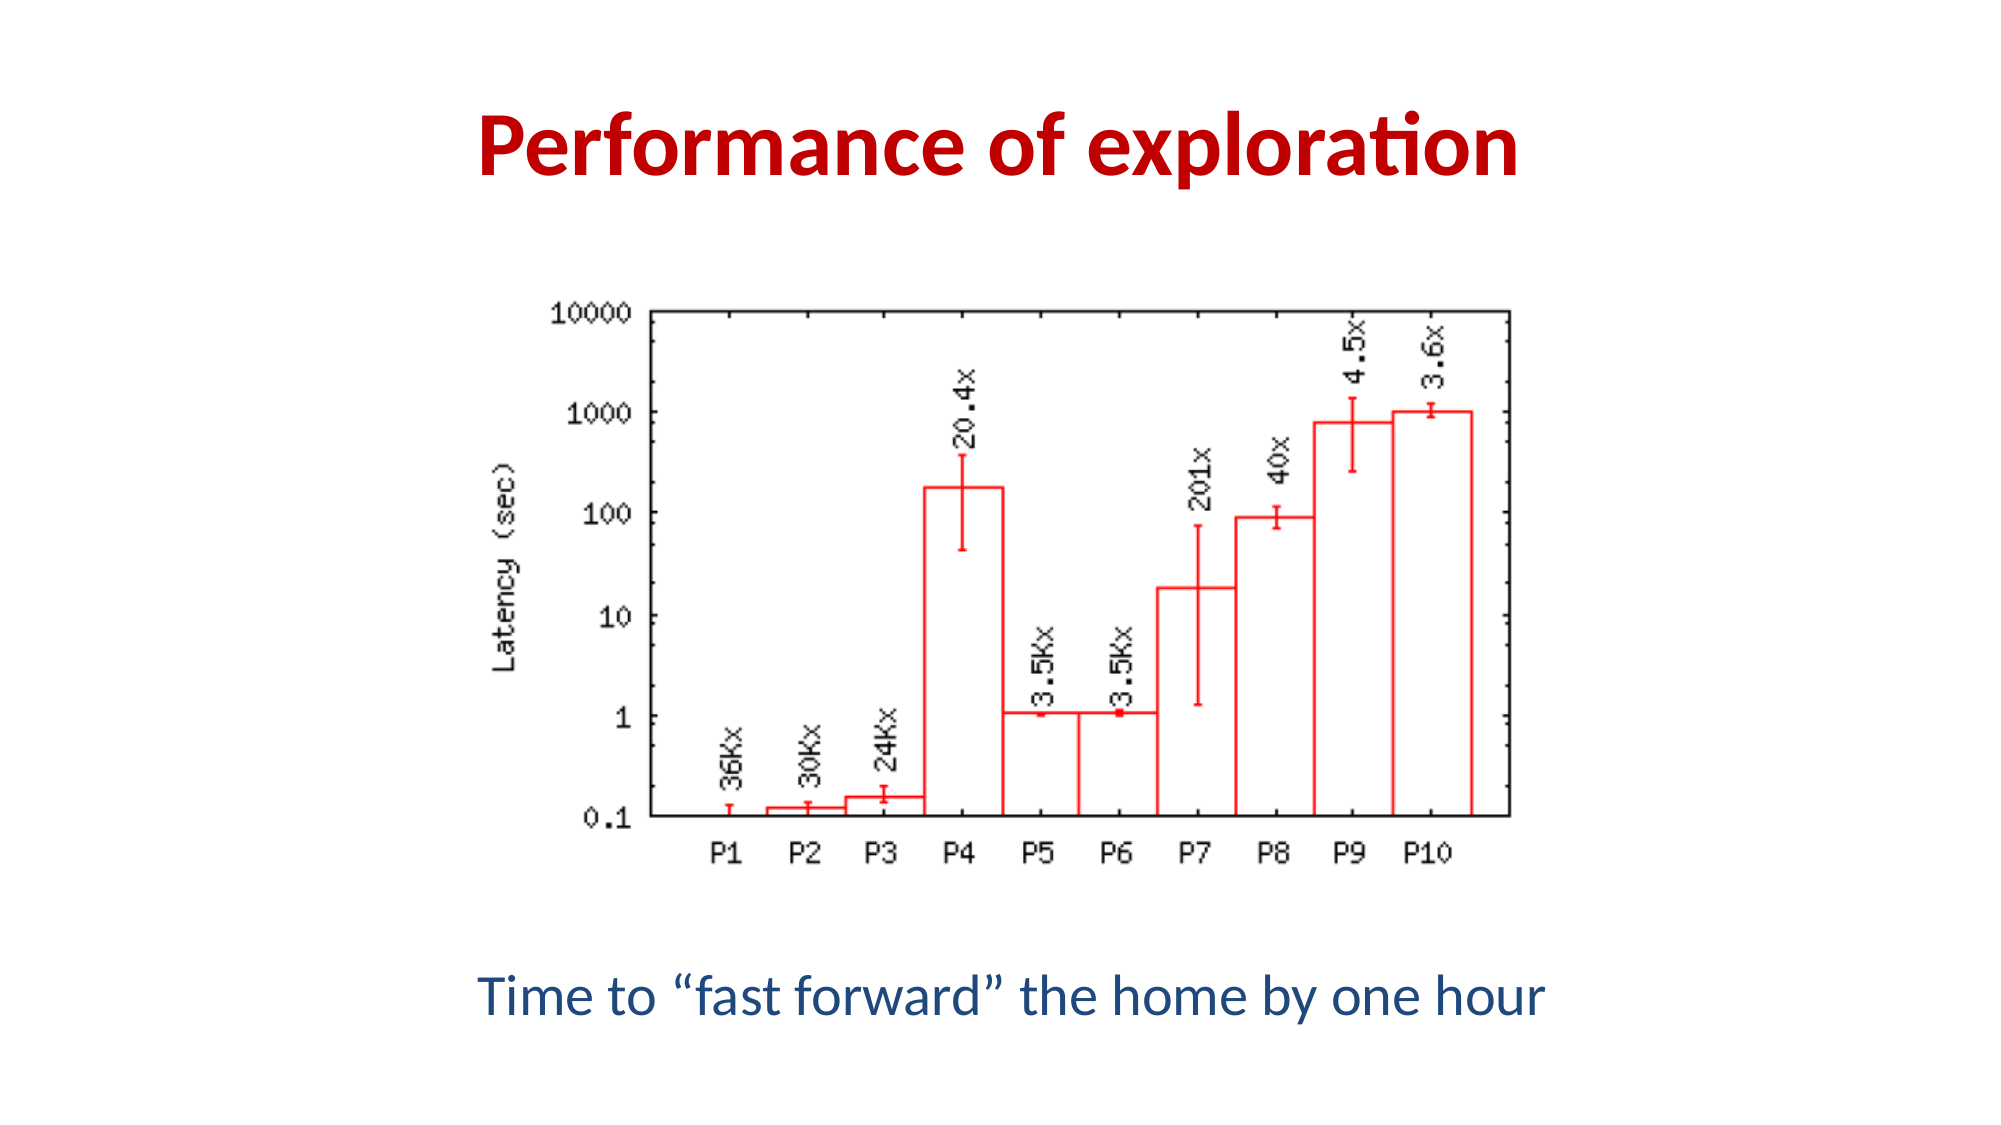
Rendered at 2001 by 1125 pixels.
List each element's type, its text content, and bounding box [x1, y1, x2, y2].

title Performance of exploration [99, 45, 1900, 233]
picture [466, 262, 1538, 879]
text_box Time to “fast forward” the home by one hour [412, 950, 1613, 1035]
